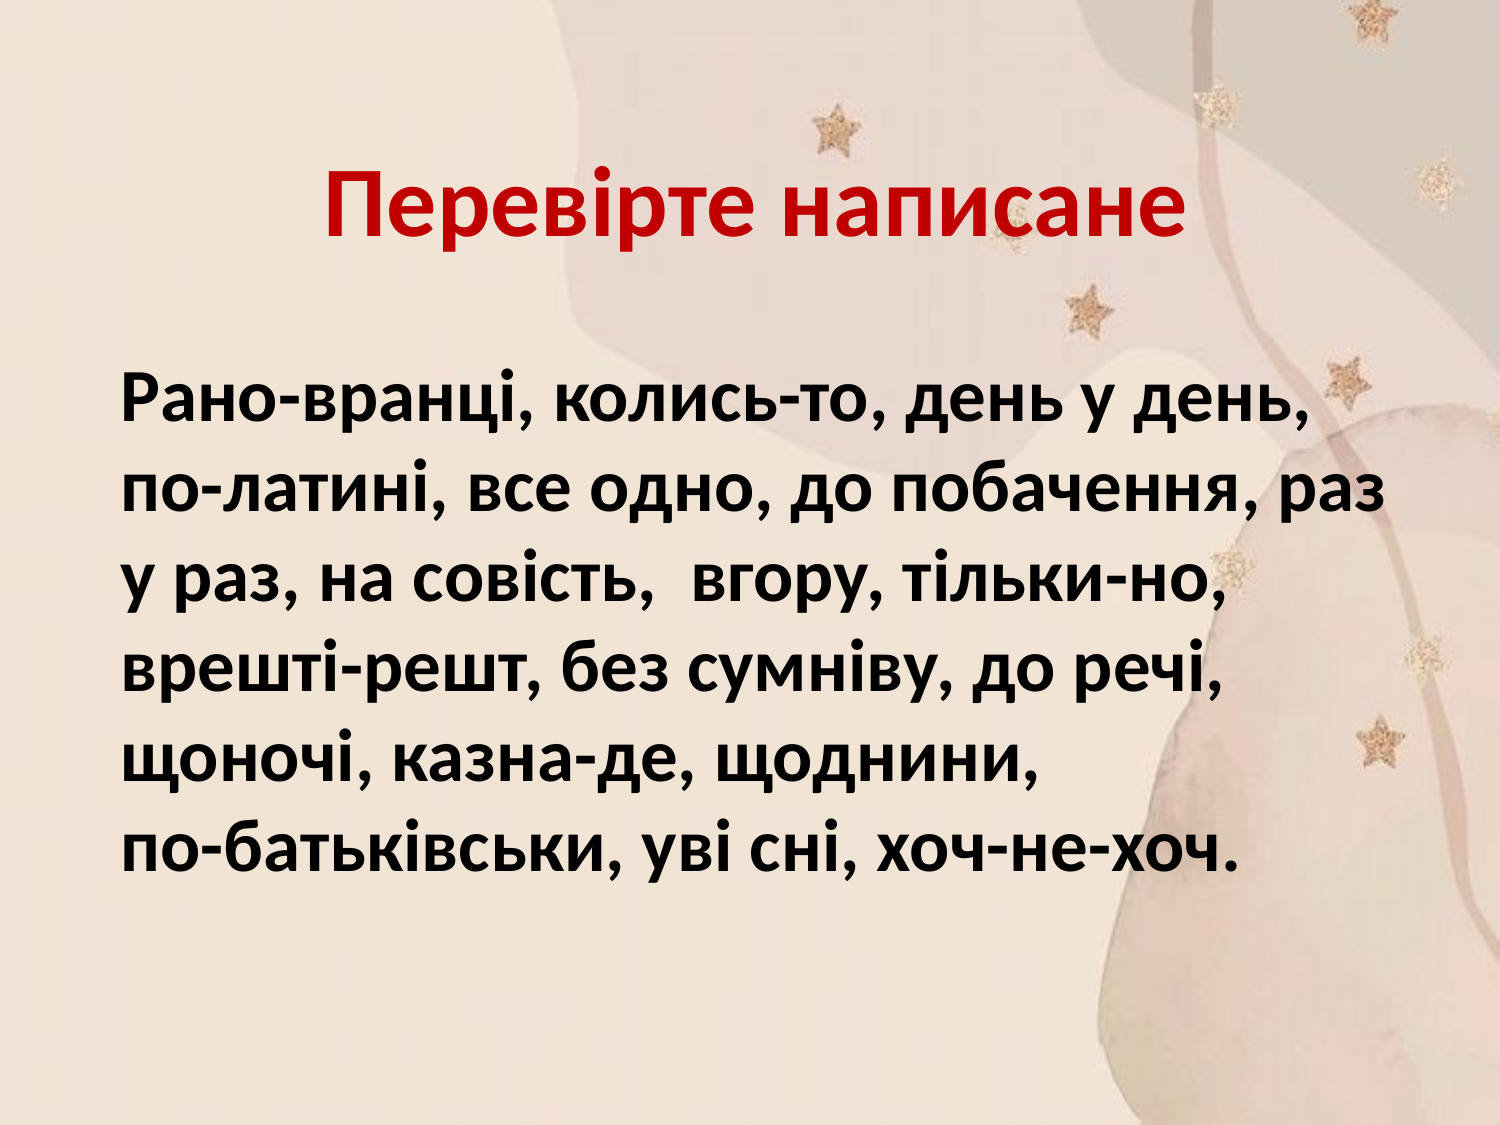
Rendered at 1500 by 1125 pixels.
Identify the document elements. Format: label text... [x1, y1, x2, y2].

picture [0, 0, 1500, 1125]
text_box Перевірте написане Рано-вранці, колись-то, день у день, по-латині, все одно, до побачення, раз у раз, на совість, вгору, тільки-но, врешті-решт, без сумніву, до речі, щоночі, казна-де, щоднини, по-батьківськи, уві сні, хоч-не-хоч. [105, 128, 1430, 894]
